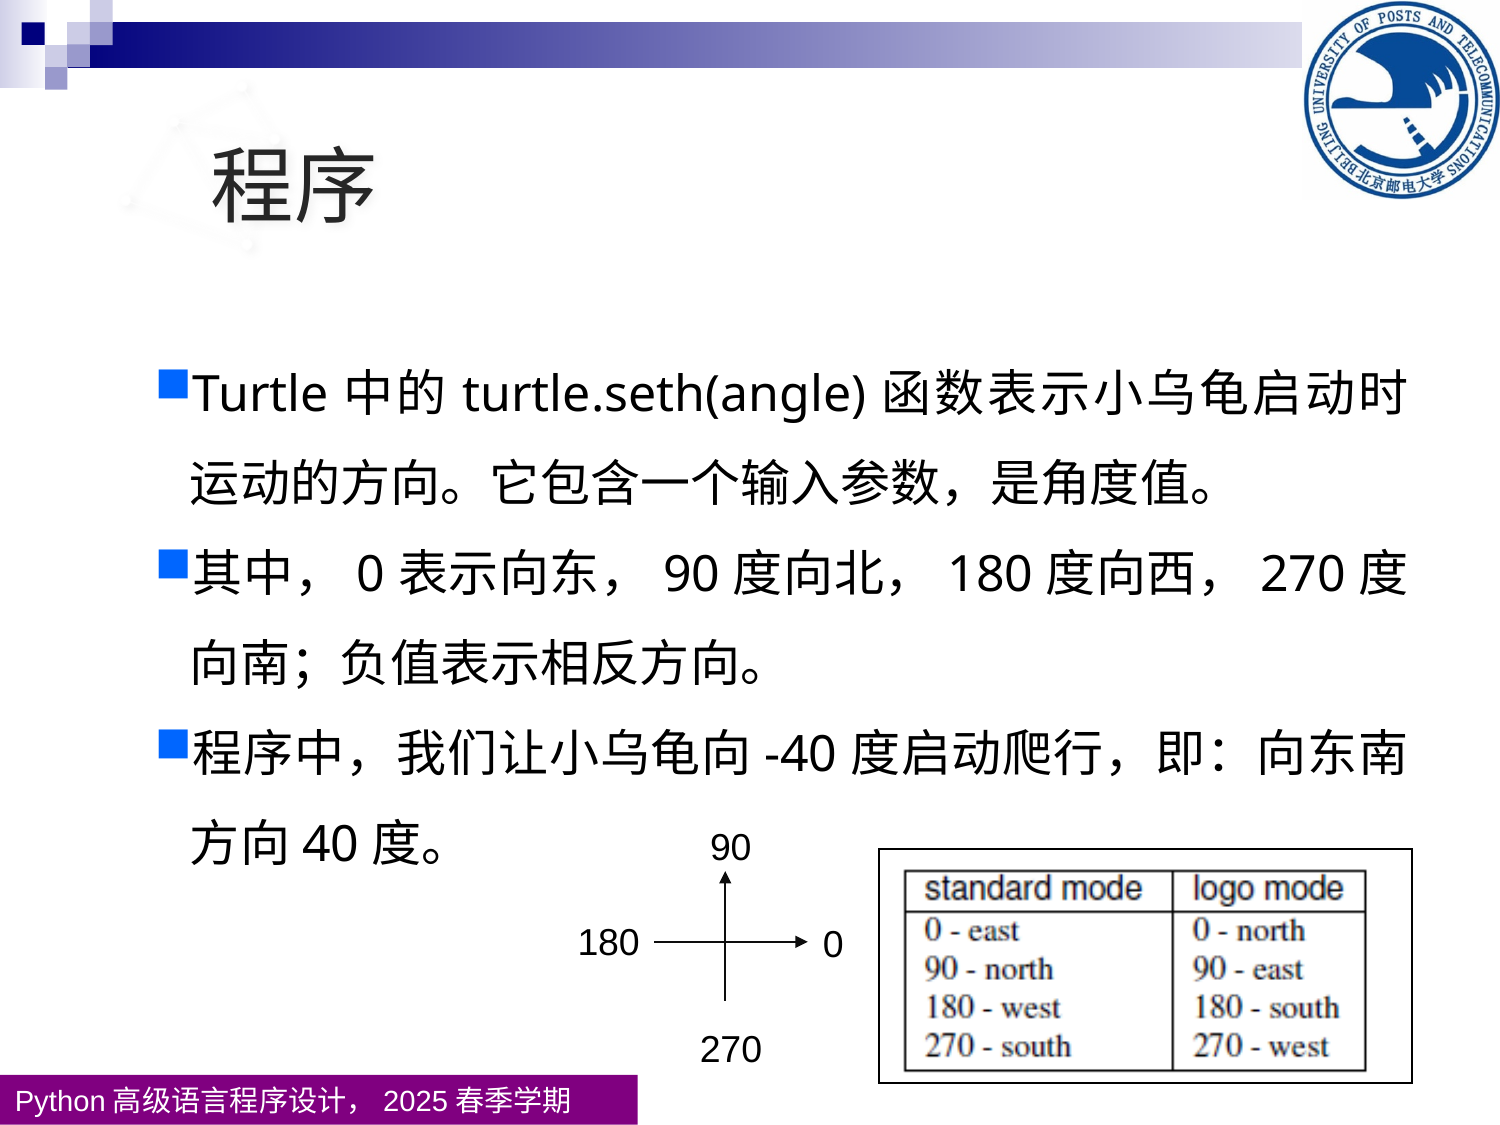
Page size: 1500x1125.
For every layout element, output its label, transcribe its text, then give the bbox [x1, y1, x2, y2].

text_box 90 [695, 815, 767, 875]
picture [879, 849, 1412, 1083]
text_box 程序 [318, 125, 393, 241]
text_box 180 [562, 910, 655, 971]
text_box Turtle中的turtle.seth(angle)函数表示小乌龟启动时运动的方向。它包含一个输入参数，是角度值。 其中，0表示向东，90度向北，180度向西，270度向南；负值表示相反方向。 程序中，我们让小乌龟向-40度启动爬行，即：向东南方向40度。 [100, 323, 1424, 879]
picture [111, 64, 314, 268]
picture [1302, 0, 1500, 200]
text_box 0 [808, 912, 859, 973]
text_box 270 [685, 1017, 777, 1078]
